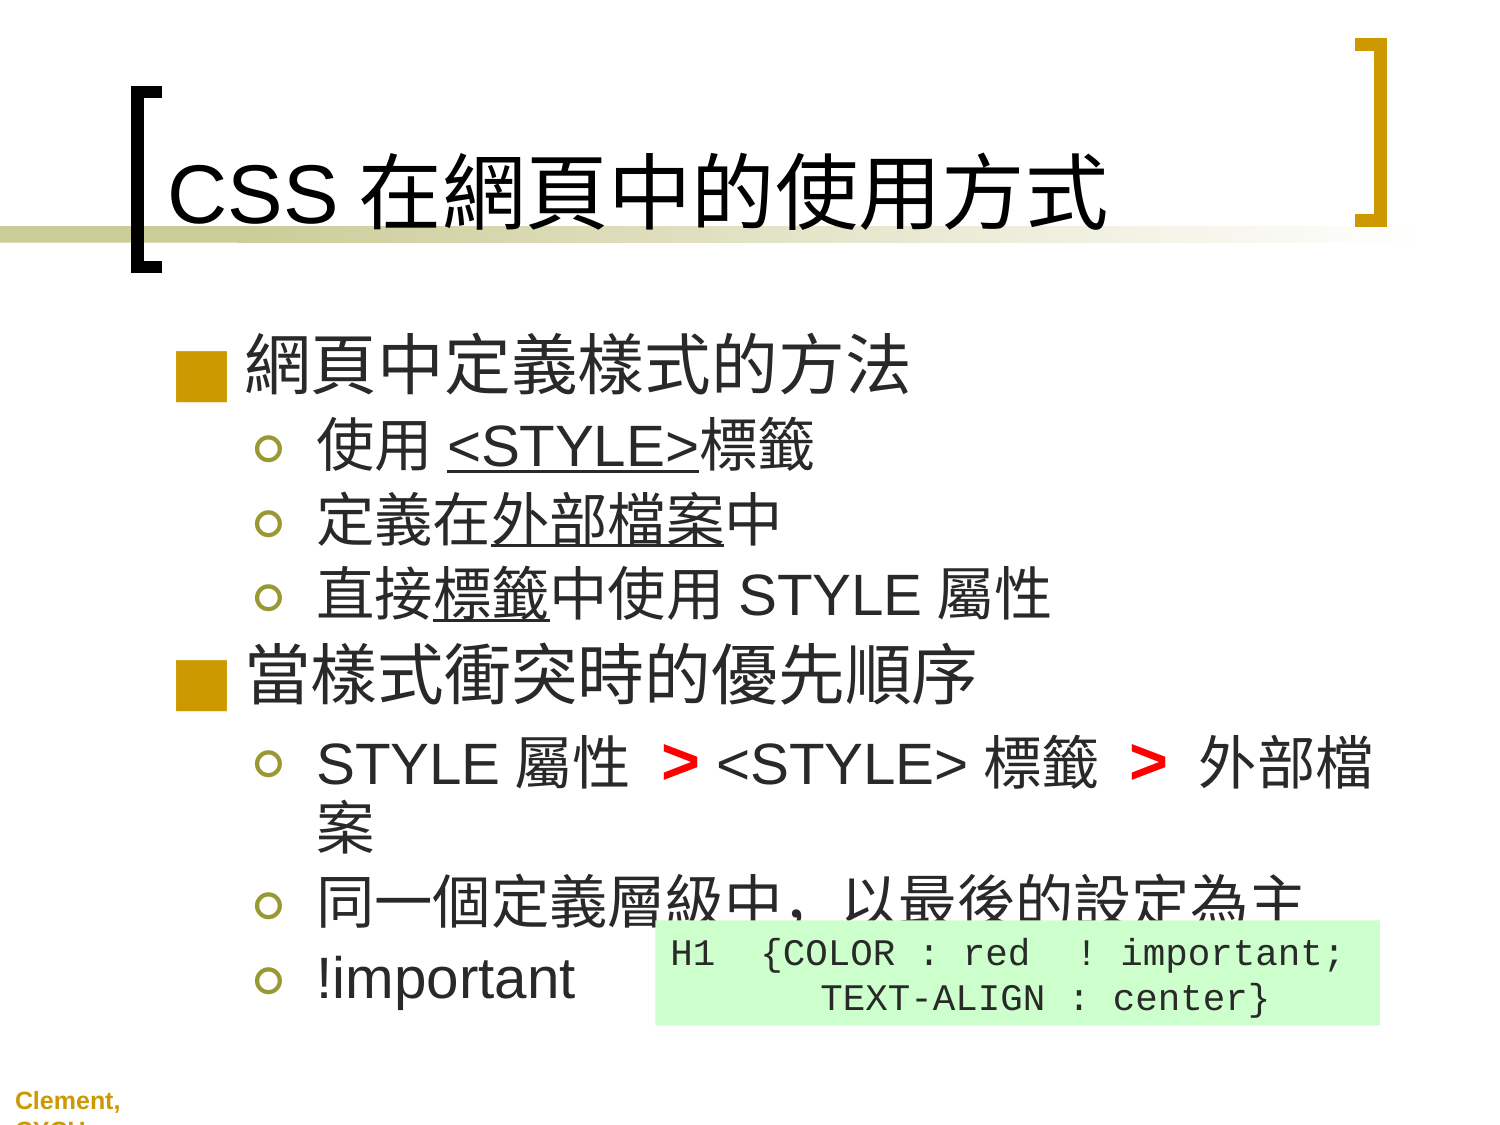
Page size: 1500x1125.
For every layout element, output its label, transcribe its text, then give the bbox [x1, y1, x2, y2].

text_box H1 {COLOR : red ! important; TEXT-ALIGN : center} [655, 920, 1380, 1026]
title CSS在網頁中的使用方式 [152, 15, 1328, 248]
list 網頁中定義樣式的方法 使用<STYLE>標籤 定義在外部檔案中 直接標籤中使用STYLE屬性 當樣式衝突時的優先順序 STYLE屬性 > <STYLE>標籤 > 外部檔案 同一個定義層級中，以最後的設定為主 !important [155, 324, 1413, 1000]
